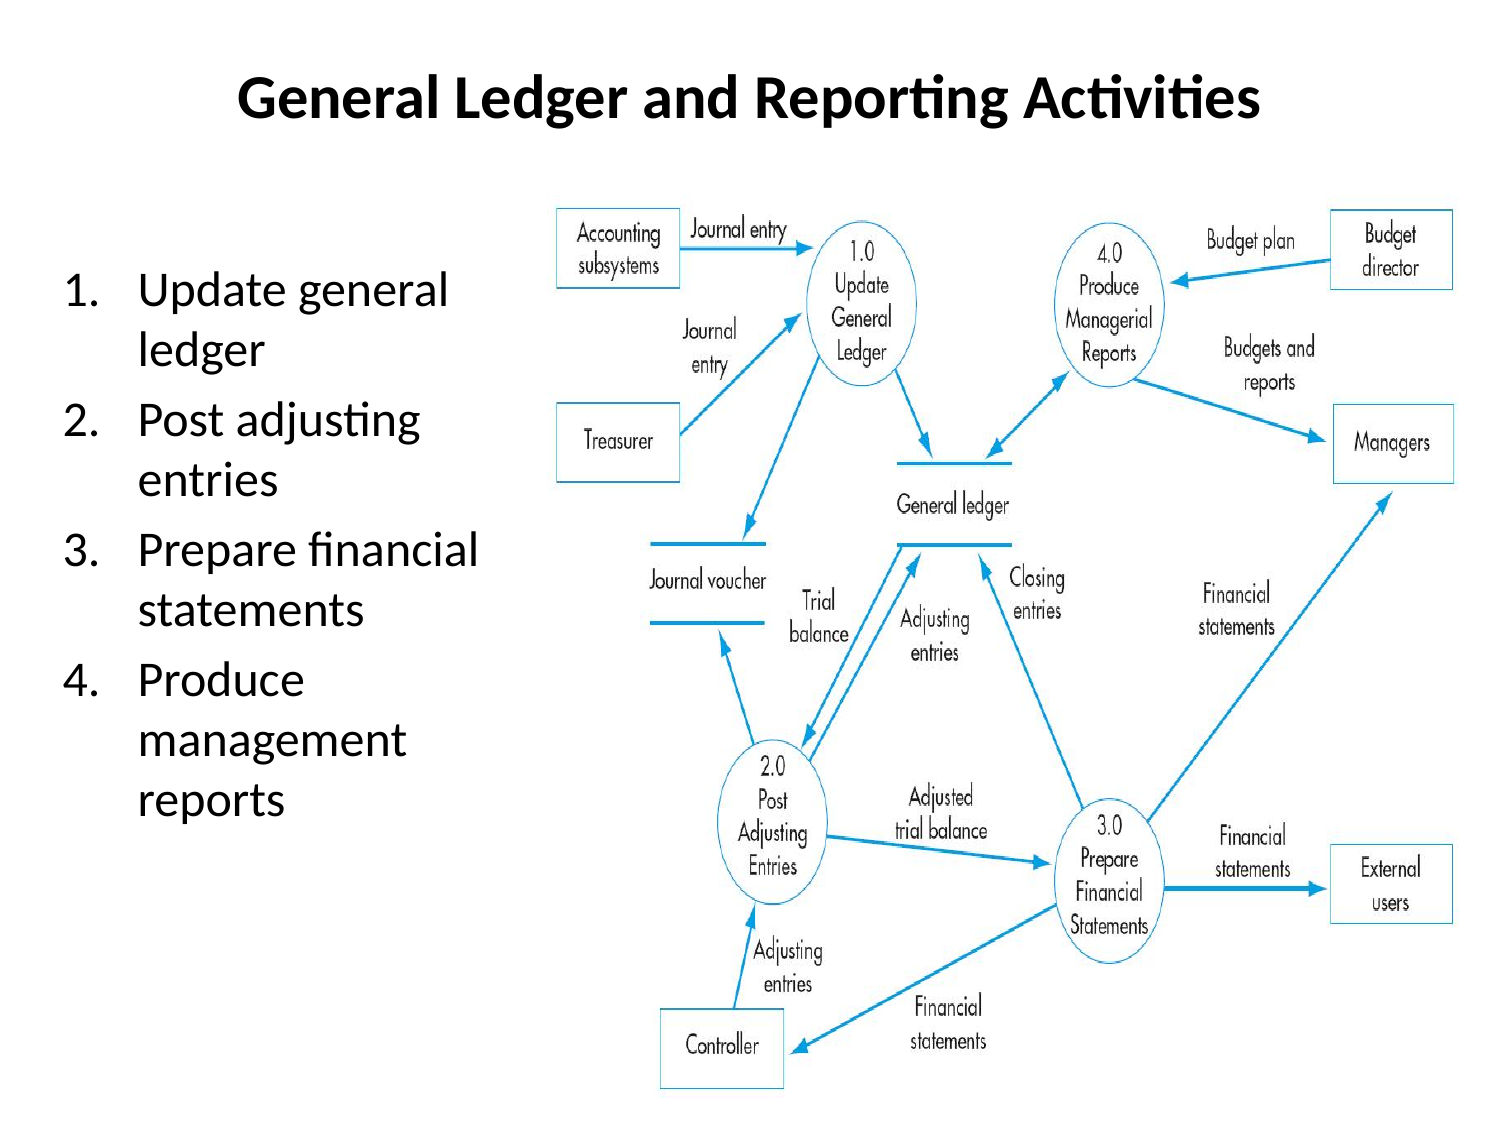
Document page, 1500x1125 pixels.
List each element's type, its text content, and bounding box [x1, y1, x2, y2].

title General Ledger and Reporting Activities [75, 0, 1425, 188]
list Update general ledger Post adjusting entries Prepare financial statements Produce management reports [47, 249, 542, 964]
picture [547, 195, 1463, 1098]
